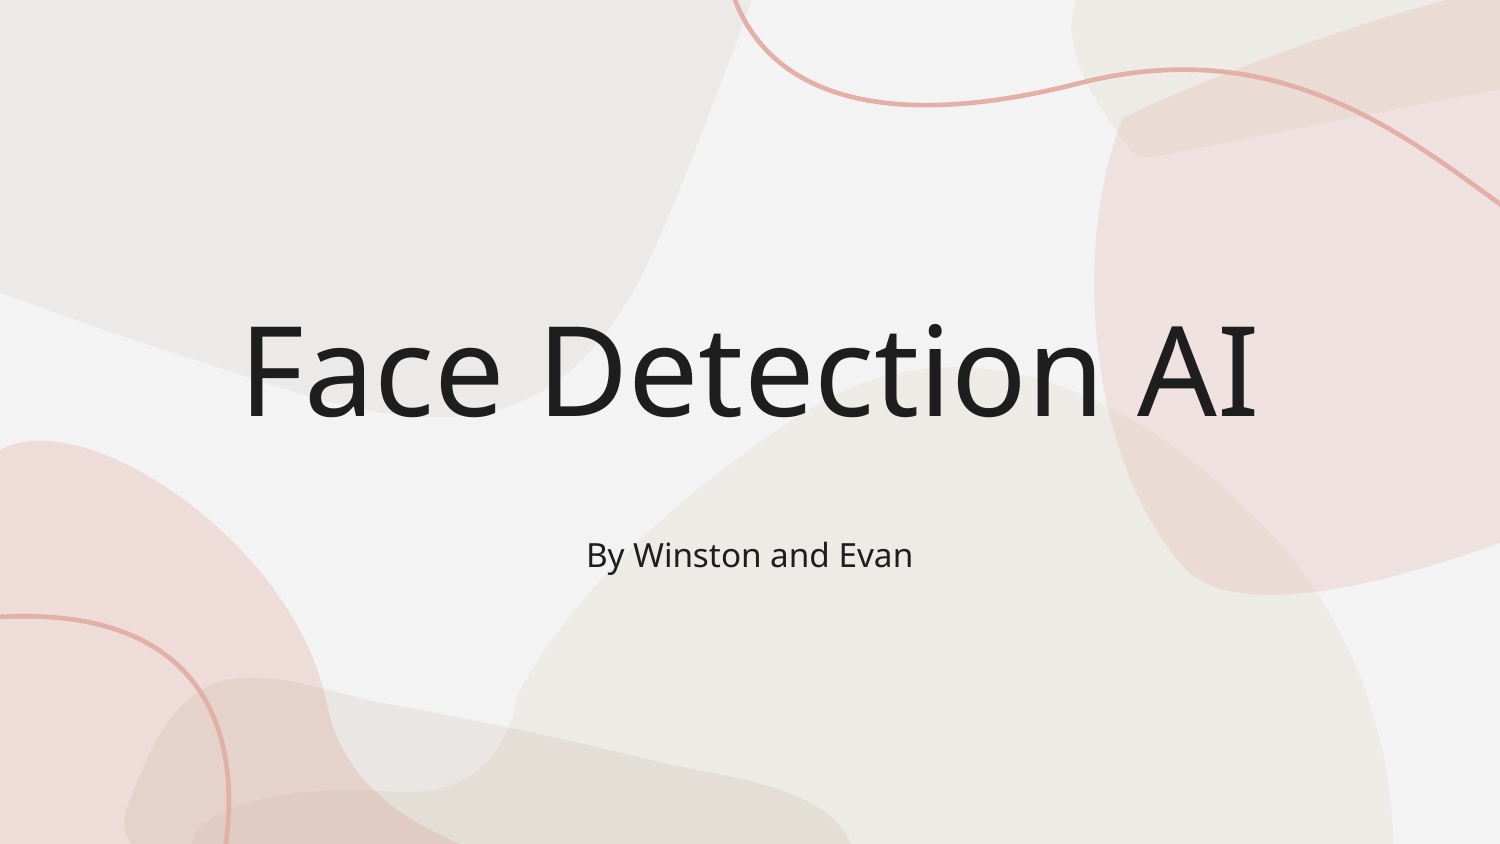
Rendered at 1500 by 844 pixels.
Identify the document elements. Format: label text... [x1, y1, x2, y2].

subtitle By Winston and Evan [321, 508, 1178, 599]
title Face Detection AI [118, 245, 1382, 508]
